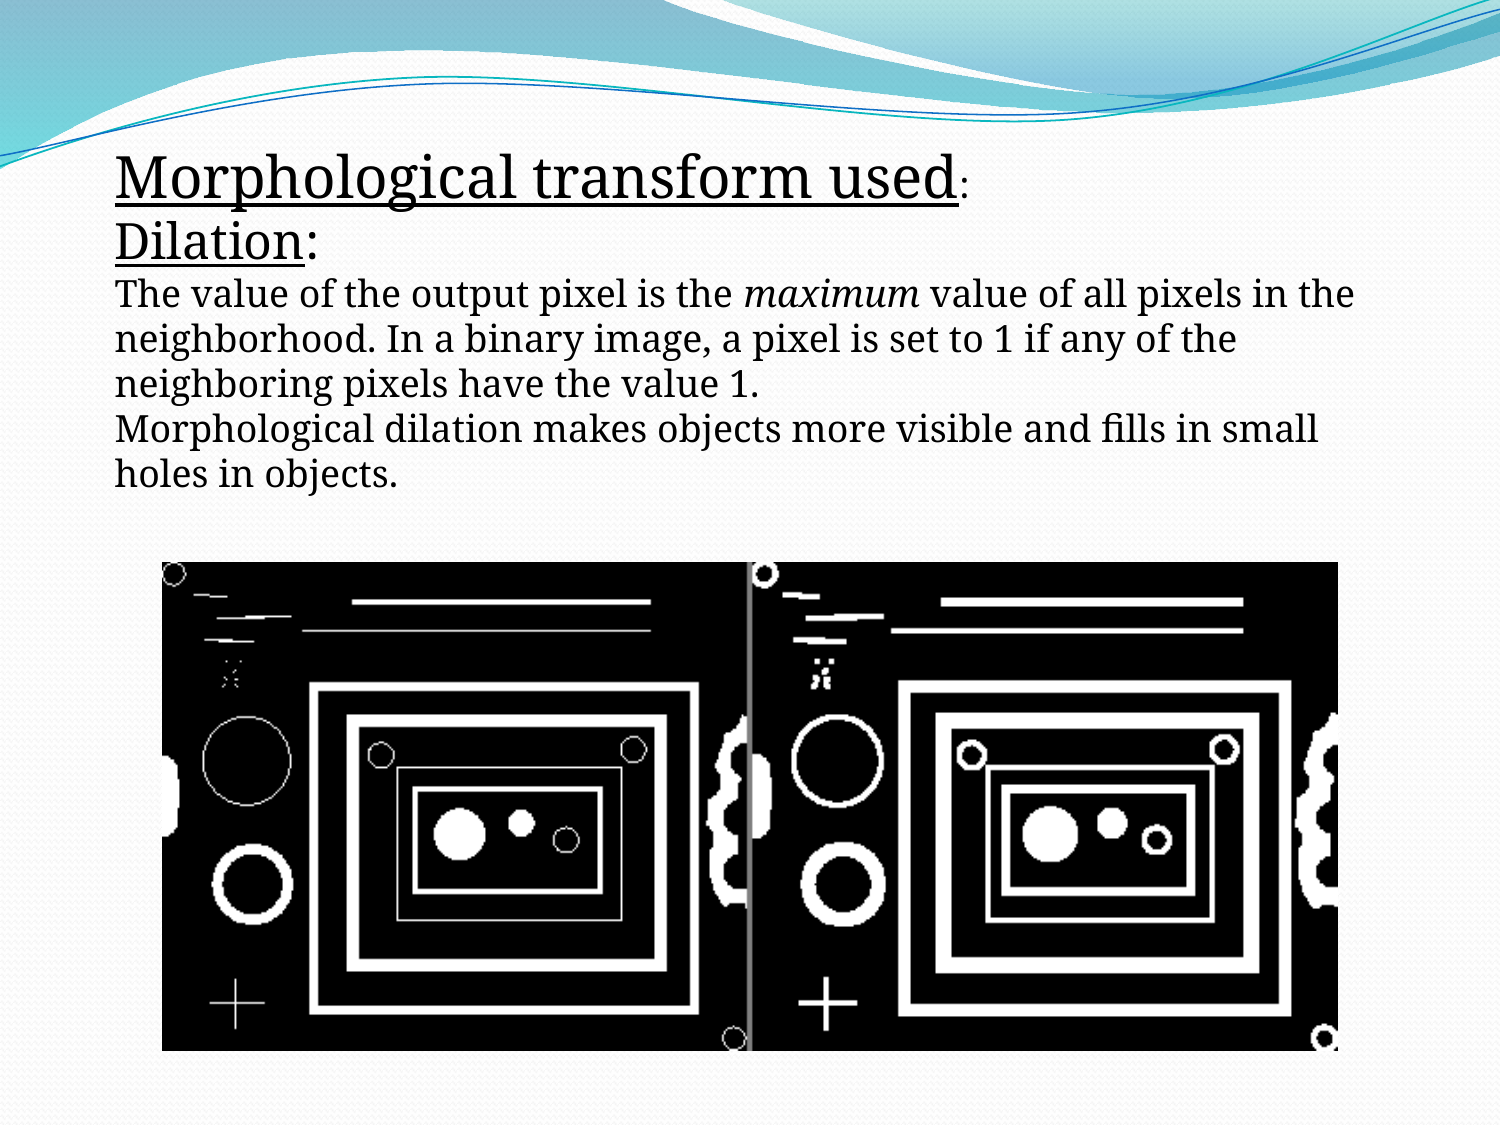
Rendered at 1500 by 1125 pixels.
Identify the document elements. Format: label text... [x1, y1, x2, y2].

picture [162, 562, 1338, 1052]
text_box Morphological transform used: Dilation: The value of the output pixel is the maximum value of all pixels in the neighborhood. In a binary image, a pixel is set to 1 if any of the neighboring pixels have the value 1. Morphological dilation makes objects more visible and fills in small holes in objects. [99, 62, 1388, 548]
